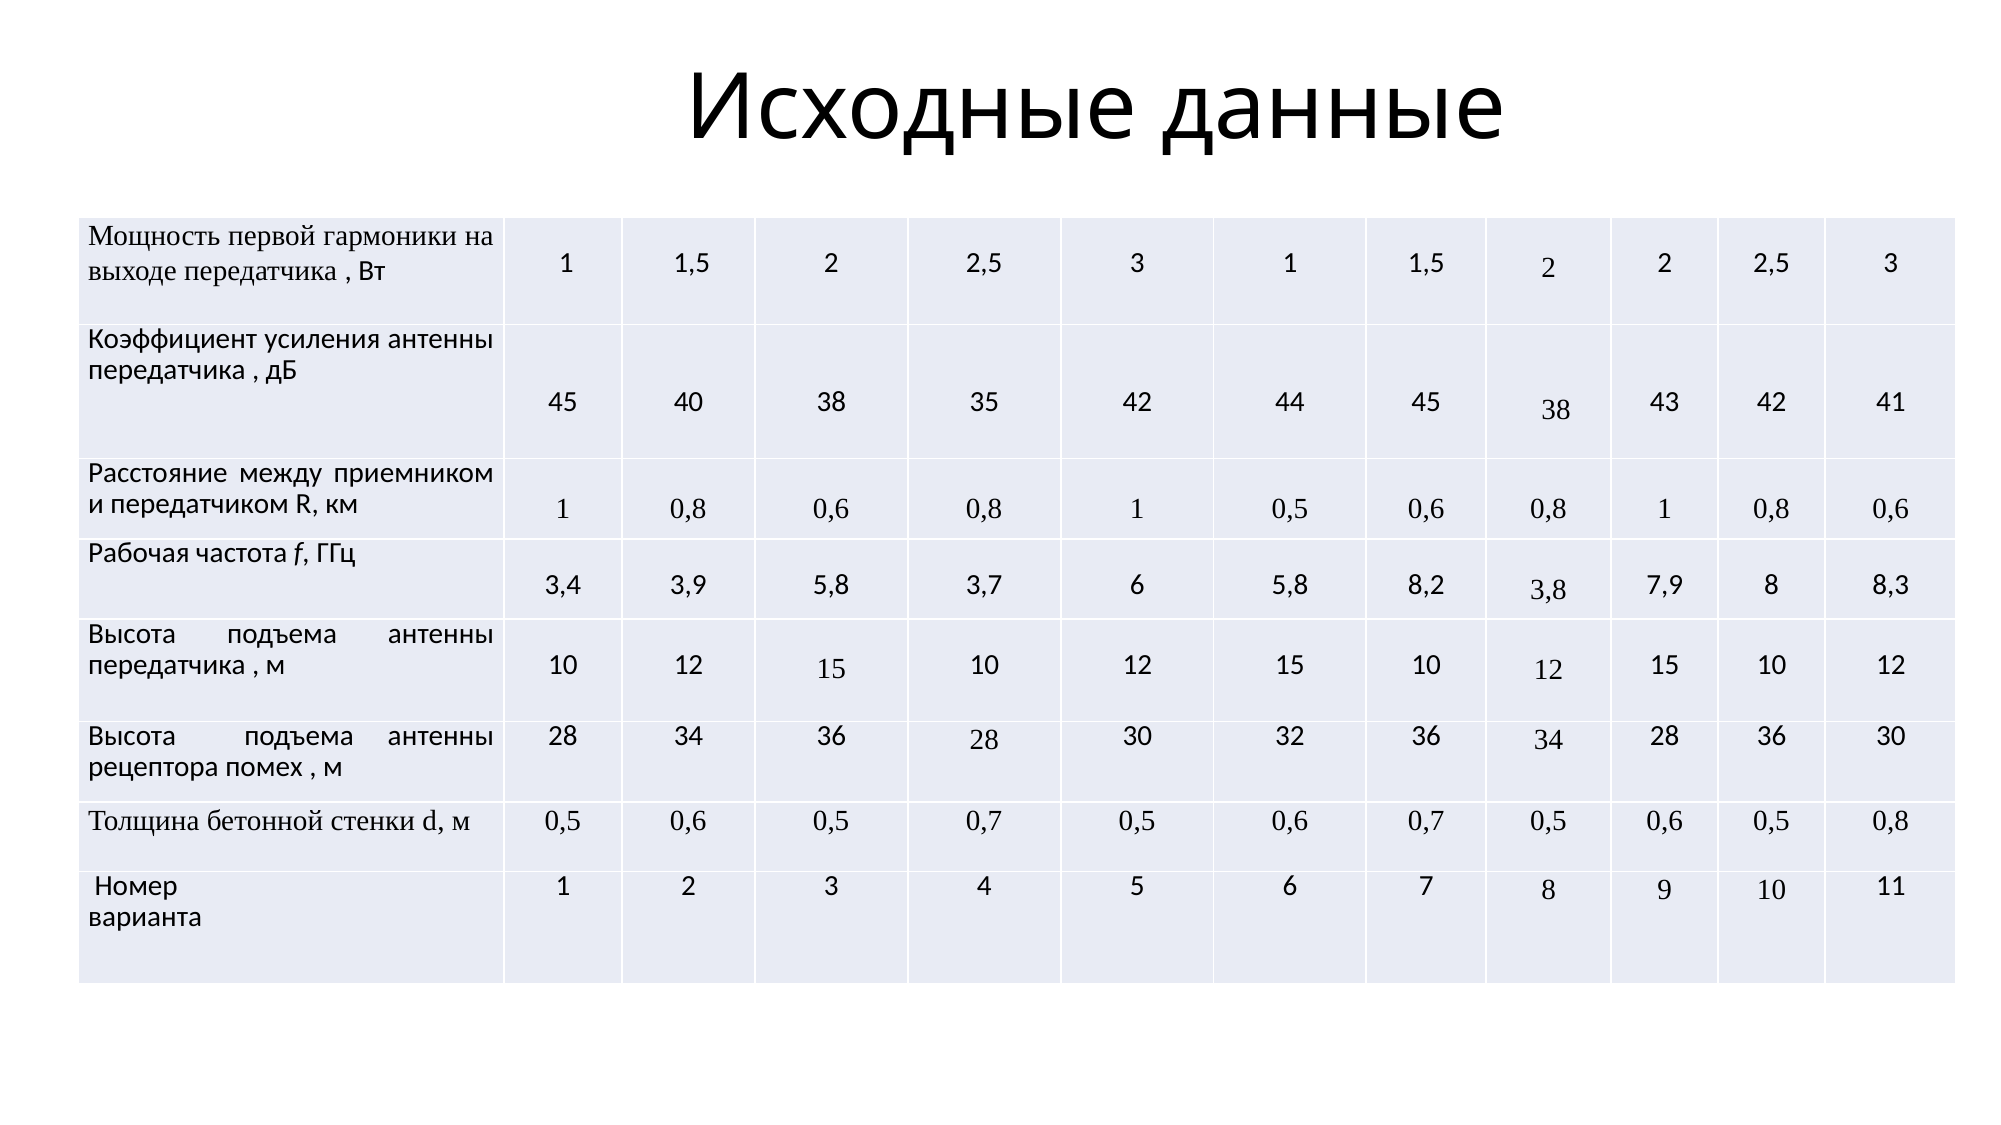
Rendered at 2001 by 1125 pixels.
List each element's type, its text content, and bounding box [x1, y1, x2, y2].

title Исходные данные [670, 0, 2000, 218]
